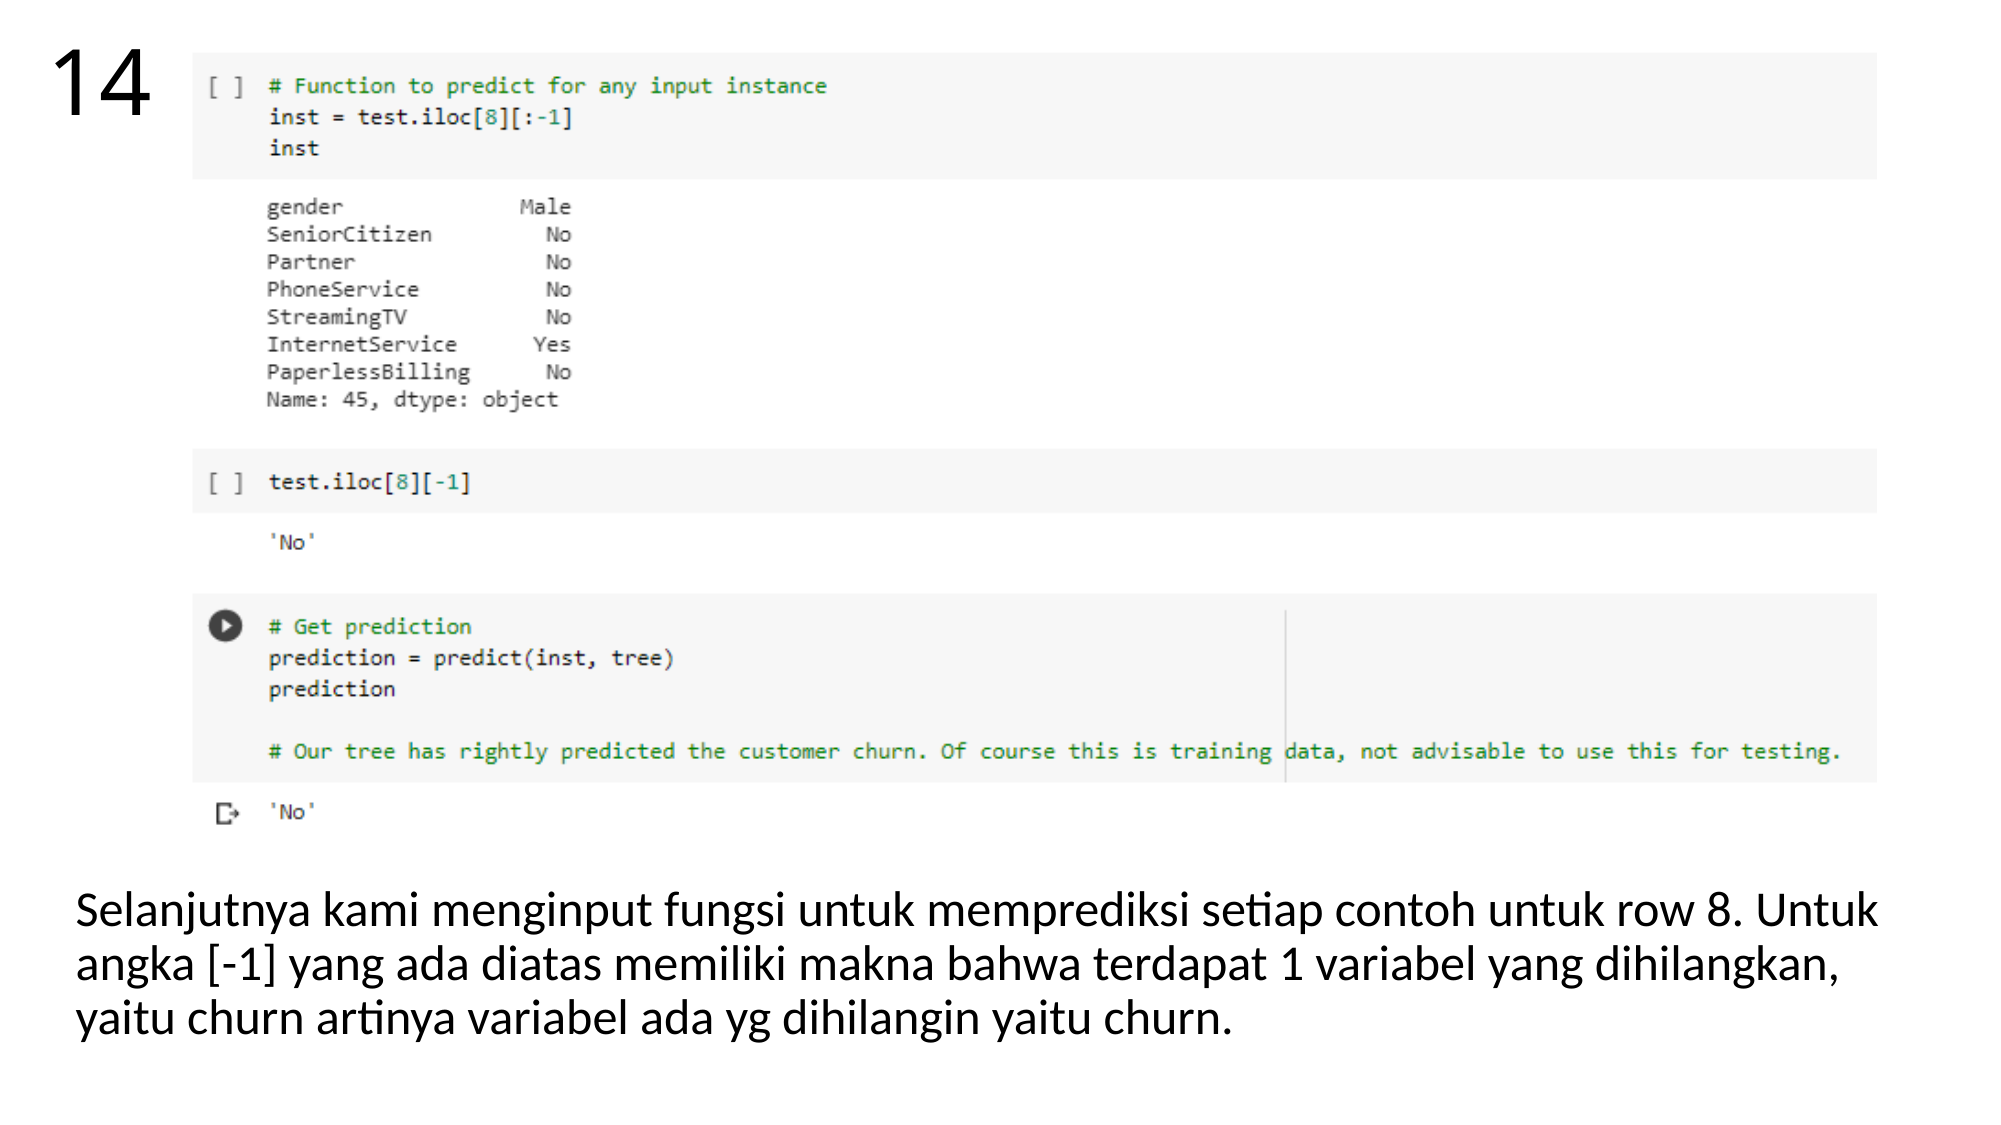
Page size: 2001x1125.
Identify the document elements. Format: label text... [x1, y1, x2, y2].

list Selanjutnya kami menginput fungsi untuk memprediksi setiap contoh untuk row 8. Untuk angka [-1] yang ada diatas memiliki makna bahwa terdapat 1 variabel yang dihilangkan, yaitu churn artinya variabel ada yg dihilangin yaitu churn. [60, 875, 1961, 1056]
title 14 [32, 19, 1863, 153]
picture [160, 44, 1877, 858]
